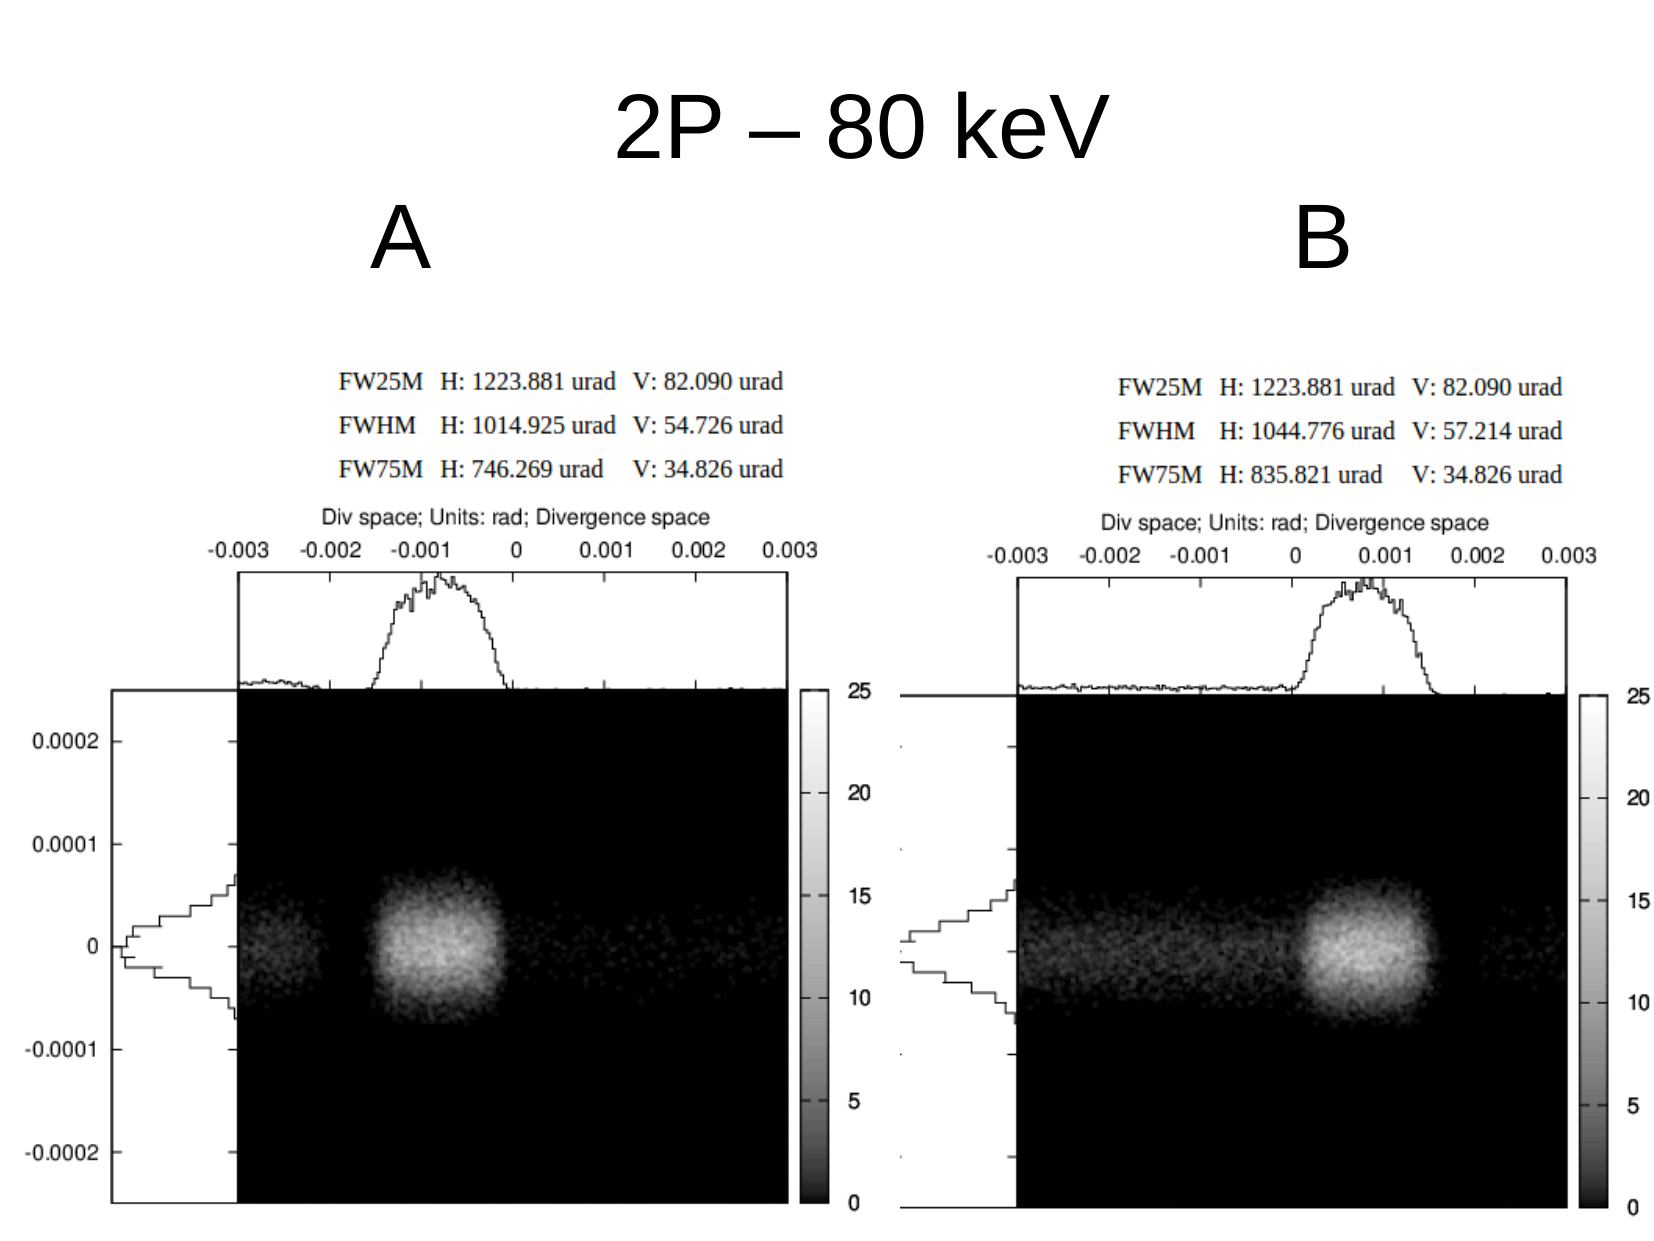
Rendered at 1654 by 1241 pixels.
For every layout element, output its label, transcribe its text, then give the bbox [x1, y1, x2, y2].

picture [23, 327, 1654, 1241]
text_box 2P – 80 keV A B [89, 60, 1635, 281]
